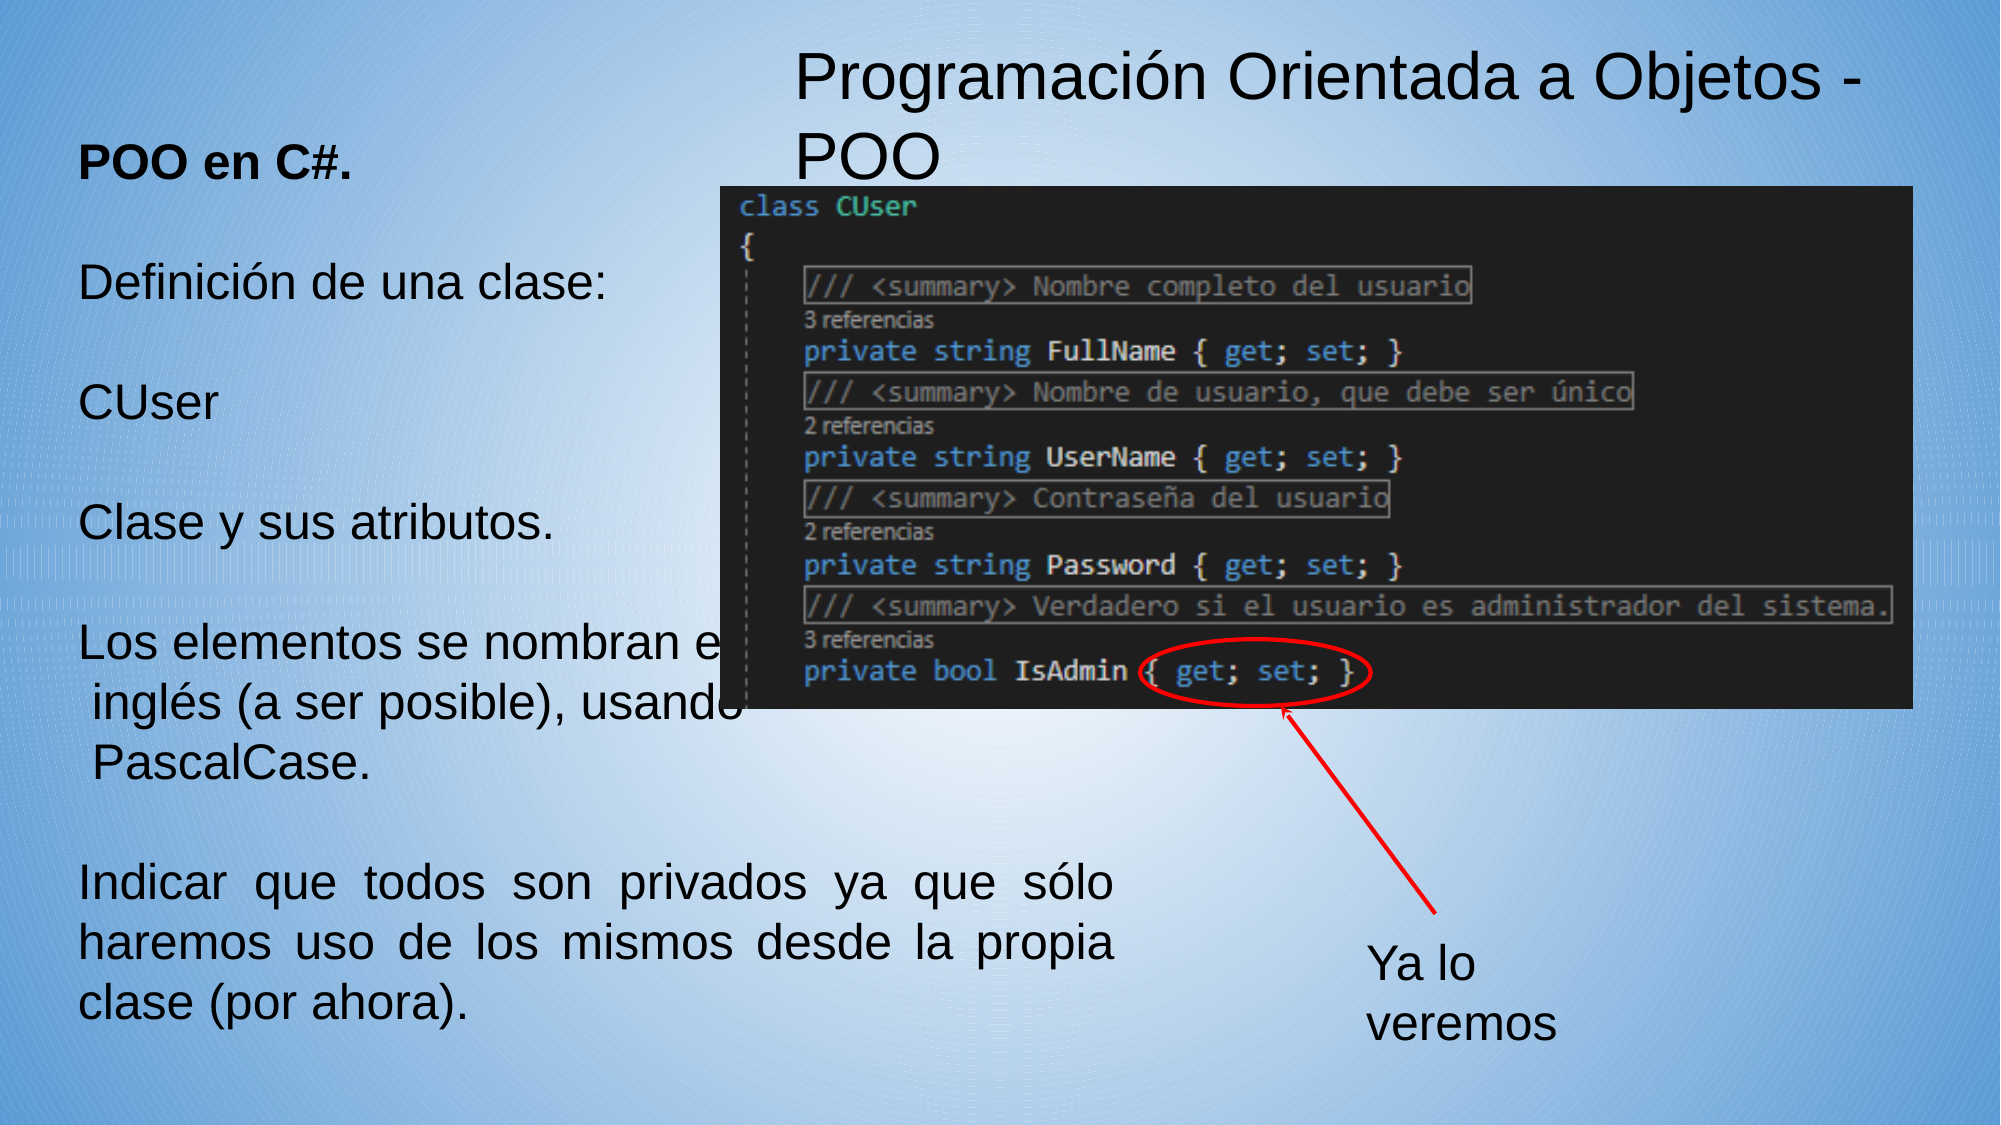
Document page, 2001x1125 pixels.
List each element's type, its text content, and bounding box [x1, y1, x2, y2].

picture [719, 186, 1914, 709]
text_box Programación Orientada a Objetos - POO [779, 25, 1978, 201]
text_box Ya lo veremos [1351, 923, 1667, 1058]
text_box POO en C#. Definición de una clase: CUser Clase y sus atributos. Los elementos se nombran en inglés (a ser posible), usando PascalCase. Indicar que todos son privados ya que sólo haremos uso de los mismos desde la propia clase (por ahora). [63, 121, 1130, 1037]
